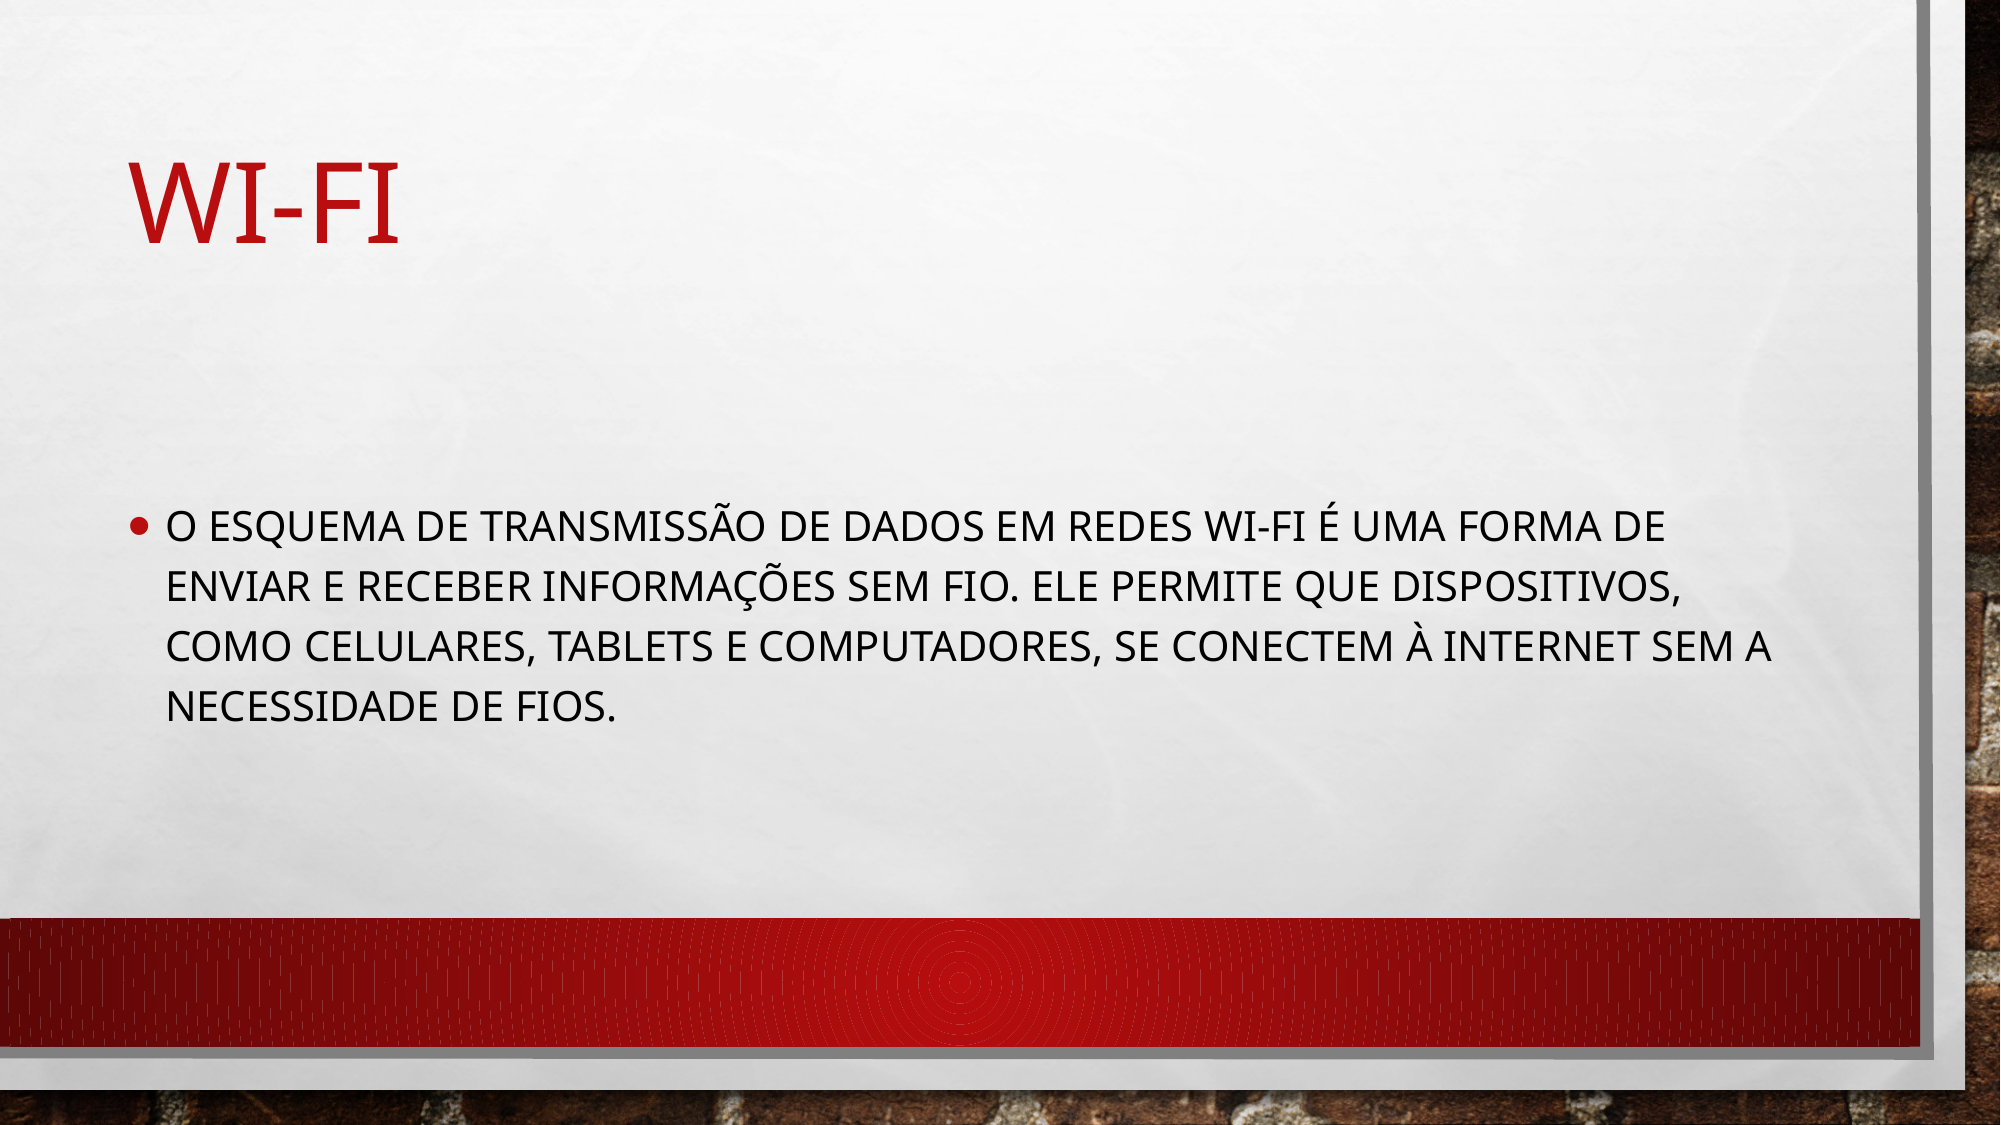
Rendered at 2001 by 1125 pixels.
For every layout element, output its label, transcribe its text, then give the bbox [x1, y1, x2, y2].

picture [0, 0, 2000, 1125]
list O esquema de transmissão de dados em redes Wi-Fi é uma forma de enviar e receber informações sem fio. Ele permite que dispositivos, como celulares, tablets e computadores, se conectem à internet sem a necessidade de fios. [112, 338, 1818, 882]
title Wi-fi [112, 112, 1818, 302]
